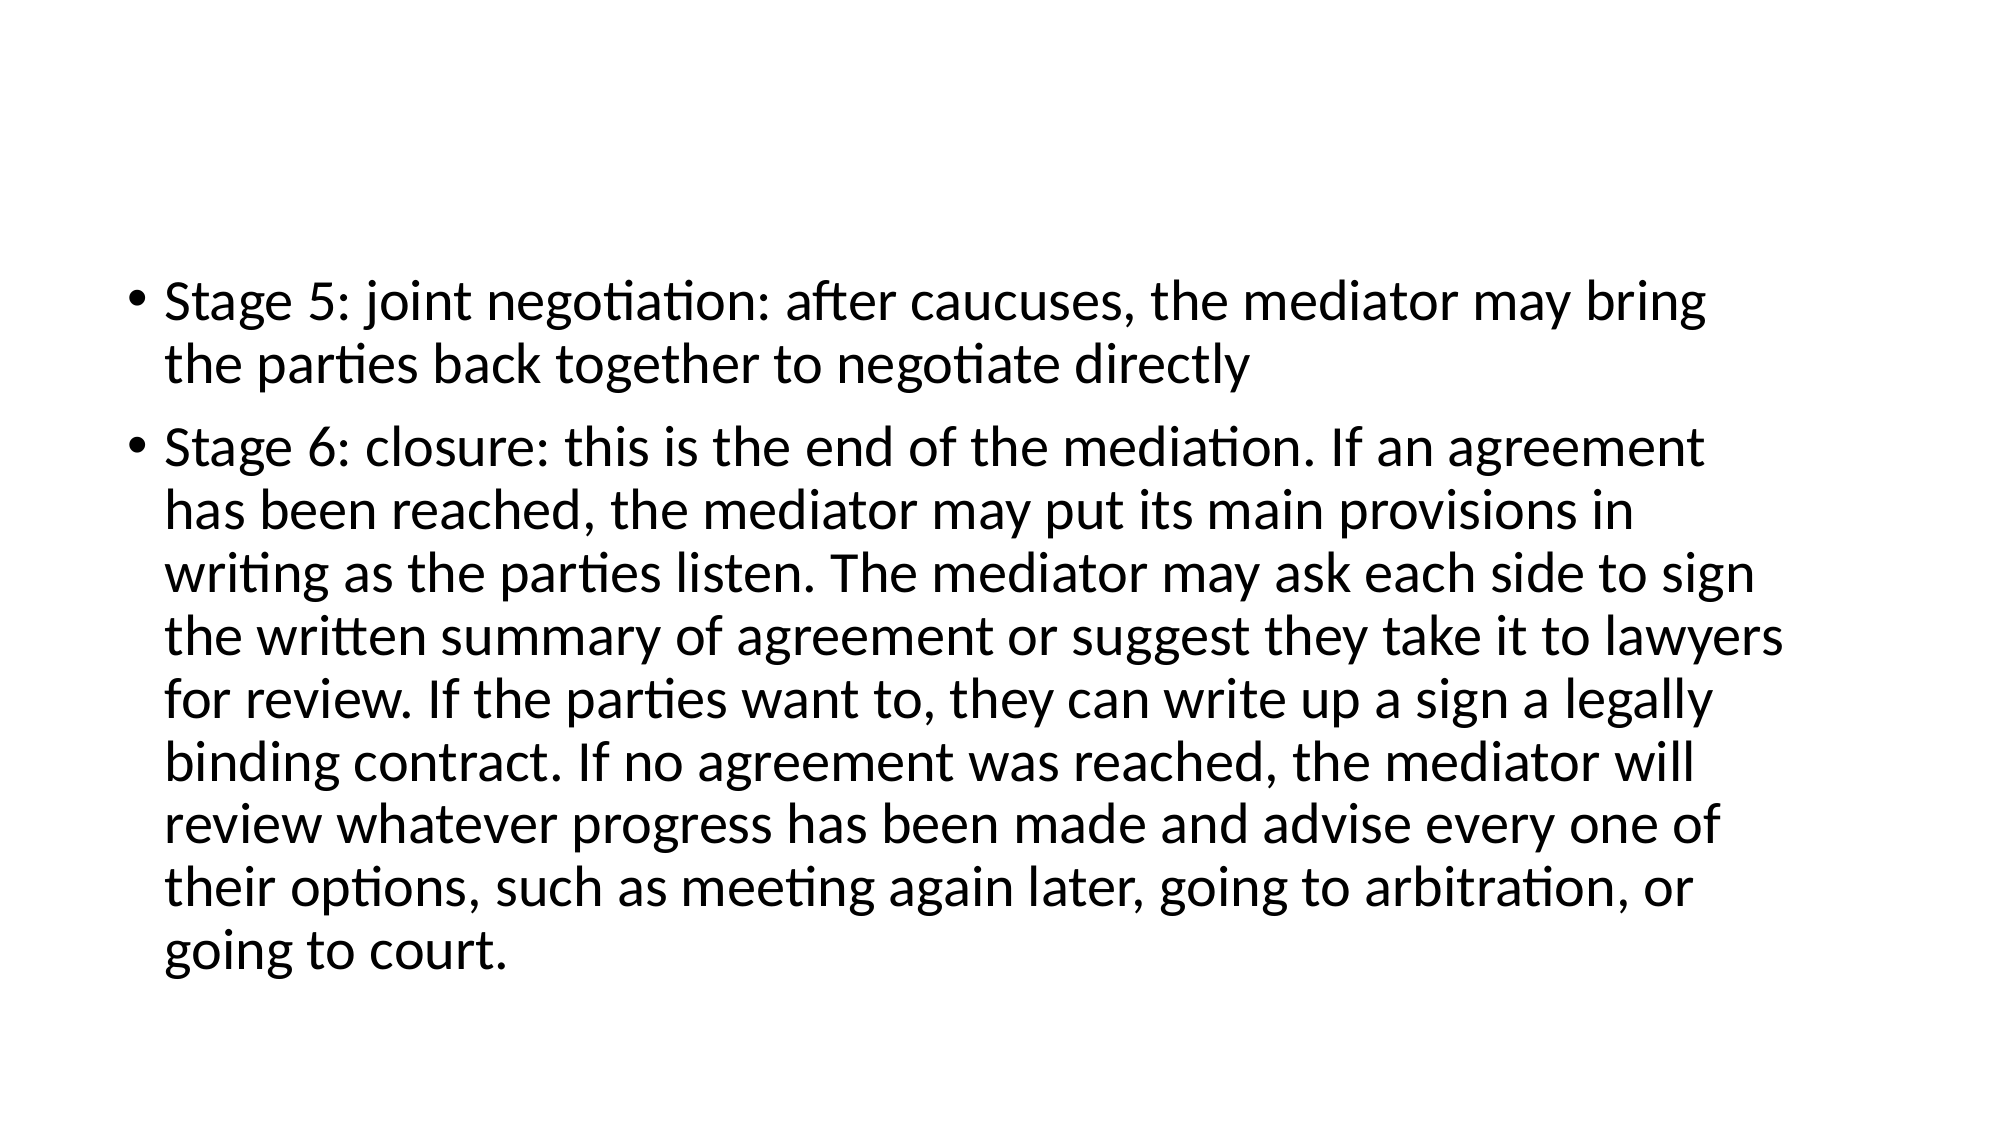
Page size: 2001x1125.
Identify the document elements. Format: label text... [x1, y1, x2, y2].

list Stage 5: joint negotiation: after caucuses, the mediator may bring the parties back together to negotiate directly Stage 6: closure: this is the end of the mediation. If an agreement has been reached, the mediator may put its main provisions in writing as the parties listen. The mediator may ask each side to sign the written summary of agreement or suggest they take it to lawyers for review. If the parties want to, they can write up a sign a legally binding contract. If no agreement was reached, the mediator will review whatever progress has been made and advise every one of their options, such as meeting again later, going to arbitration, or going to court. [112, 262, 1810, 1125]
